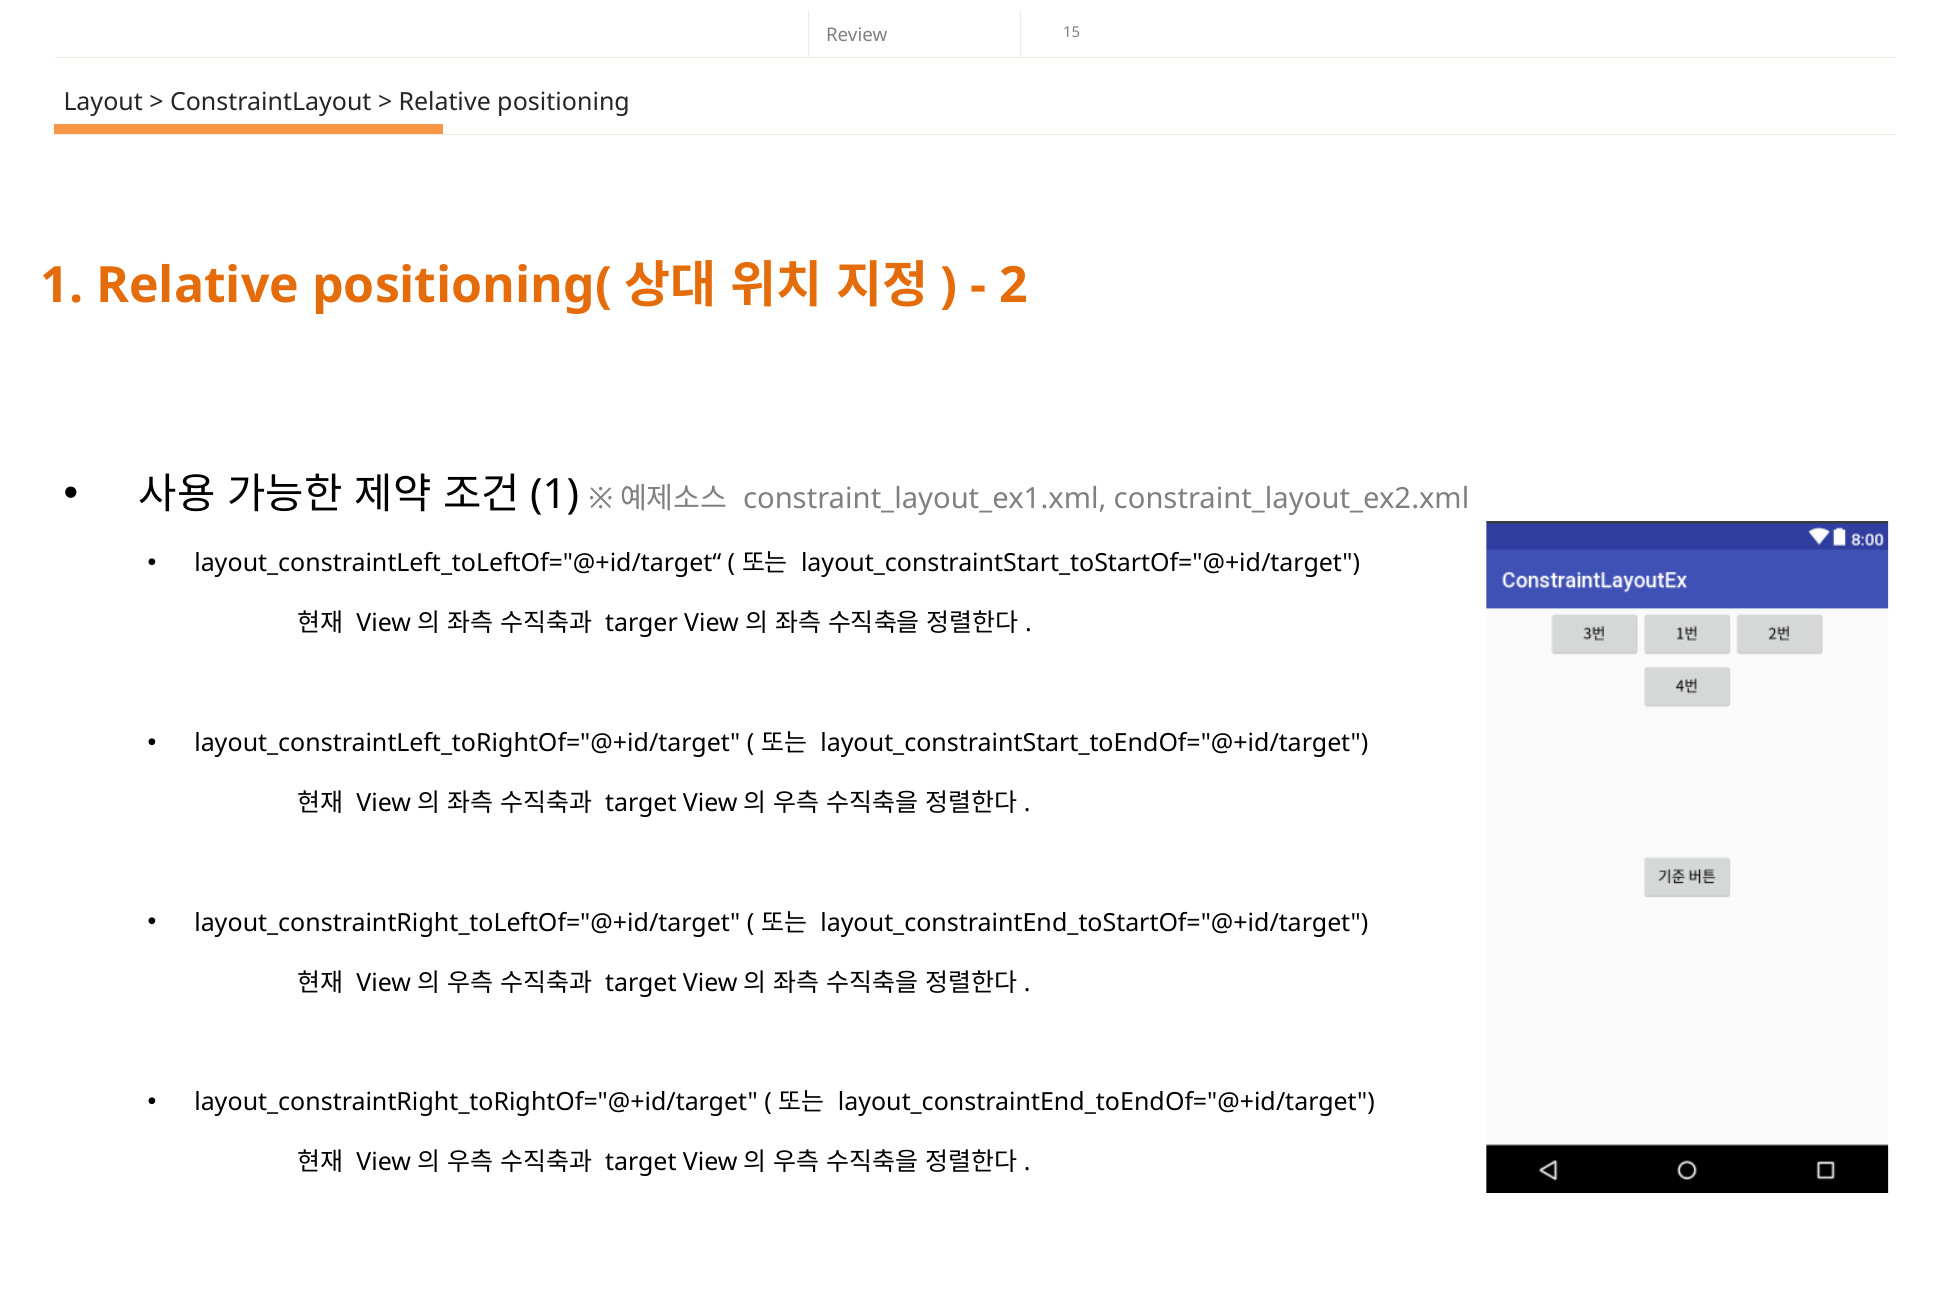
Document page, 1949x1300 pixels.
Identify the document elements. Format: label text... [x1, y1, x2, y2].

text_box 사용 가능한 제약 조건(1) ※예제소스 constraint_layout_ex1.xml, constraint_layout_ex2.xml layout_constraintLeft_toLeftOf="@+id/target“ (또는 layout_constraintStart_toStartOf="@+id/target") 현재 View의 좌측 수직축과 targer View의 좌측 수직축을 정렬한다. layout_constraintLeft_toRightOf="@+id/target" (또는 layout_constraintStart_toEndOf="@+id/target") 현재 View의 좌측 수직축과 target View의 우측 수직축을 정렬한다. layout_constraintRight_toLeftOf="@+id/target" (또는 layout_constraintEnd_toStartOf="@+id/target") 현재 View의 우측 수직축과 target View의 좌측 수직축을 정렬한다. layout_constraintRight_toRightOf="@+id/target" (또는 layout_constraintEnd_toEndOf="@+id/target") 현재 View의 우측 수직축과 target View의 우측 수직축을 정렬한다. [48, 409, 1888, 1183]
text_box Layout > ConstraintLayout > Relative positioning [48, 74, 1726, 125]
text_box 1. Relative positioning(상대 위치 지정) - 2 [25, 245, 1043, 320]
picture [1486, 521, 1889, 1193]
